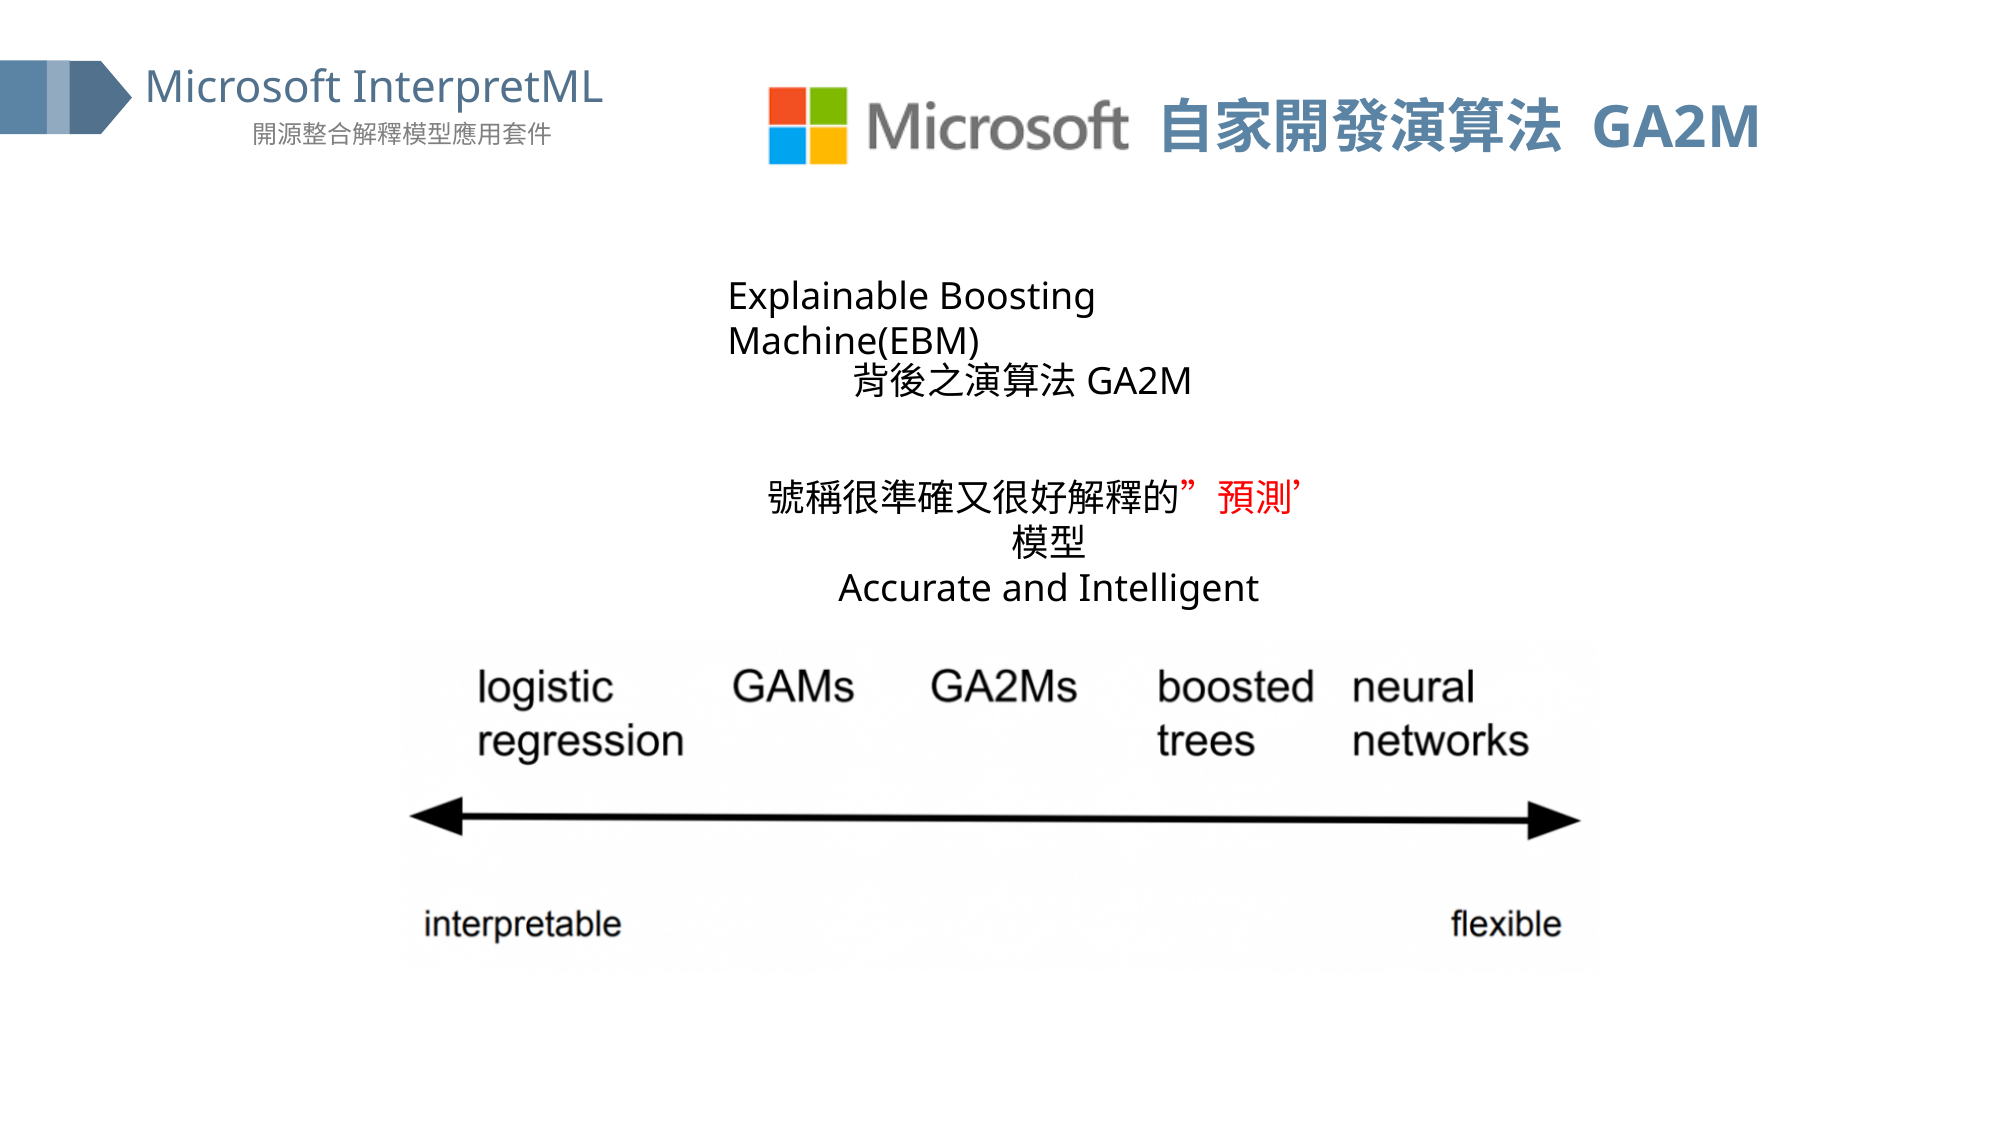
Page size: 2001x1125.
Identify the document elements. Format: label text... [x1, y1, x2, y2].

text_box 背後之演算法GA2M [837, 349, 1213, 410]
picture [712, 1, 1182, 265]
text_box 號稱很準確又很好解釋的”預測’模型 Accurate and Intelligent [736, 466, 1362, 617]
text_box Explainable Boosting Machine(EBM) [712, 264, 1338, 369]
picture [401, 627, 1599, 973]
text_box 自家開發演算法 GA2M [1182, 81, 1806, 167]
